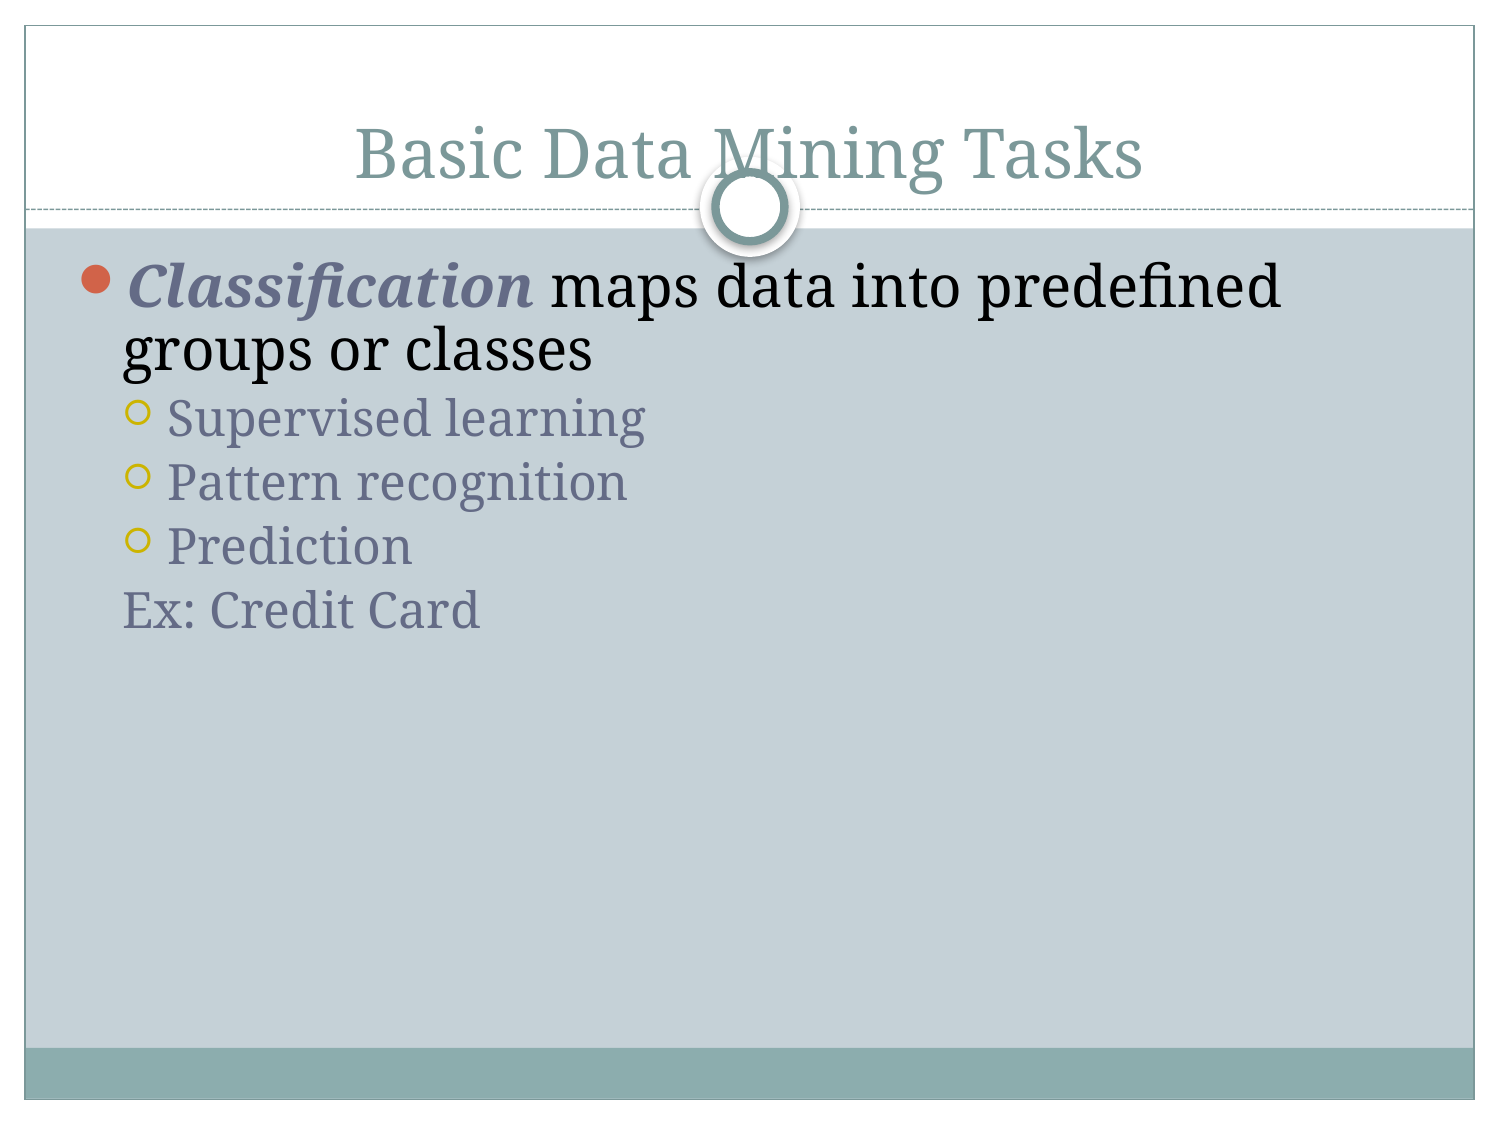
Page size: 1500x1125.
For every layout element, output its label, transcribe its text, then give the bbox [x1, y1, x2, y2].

title Basic Data Mining Tasks [112, 0, 1388, 200]
list Classification maps data into predefined groups or classes Supervised learning Pattern recognition Prediction Ex: Credit Card [62, 249, 1338, 981]
